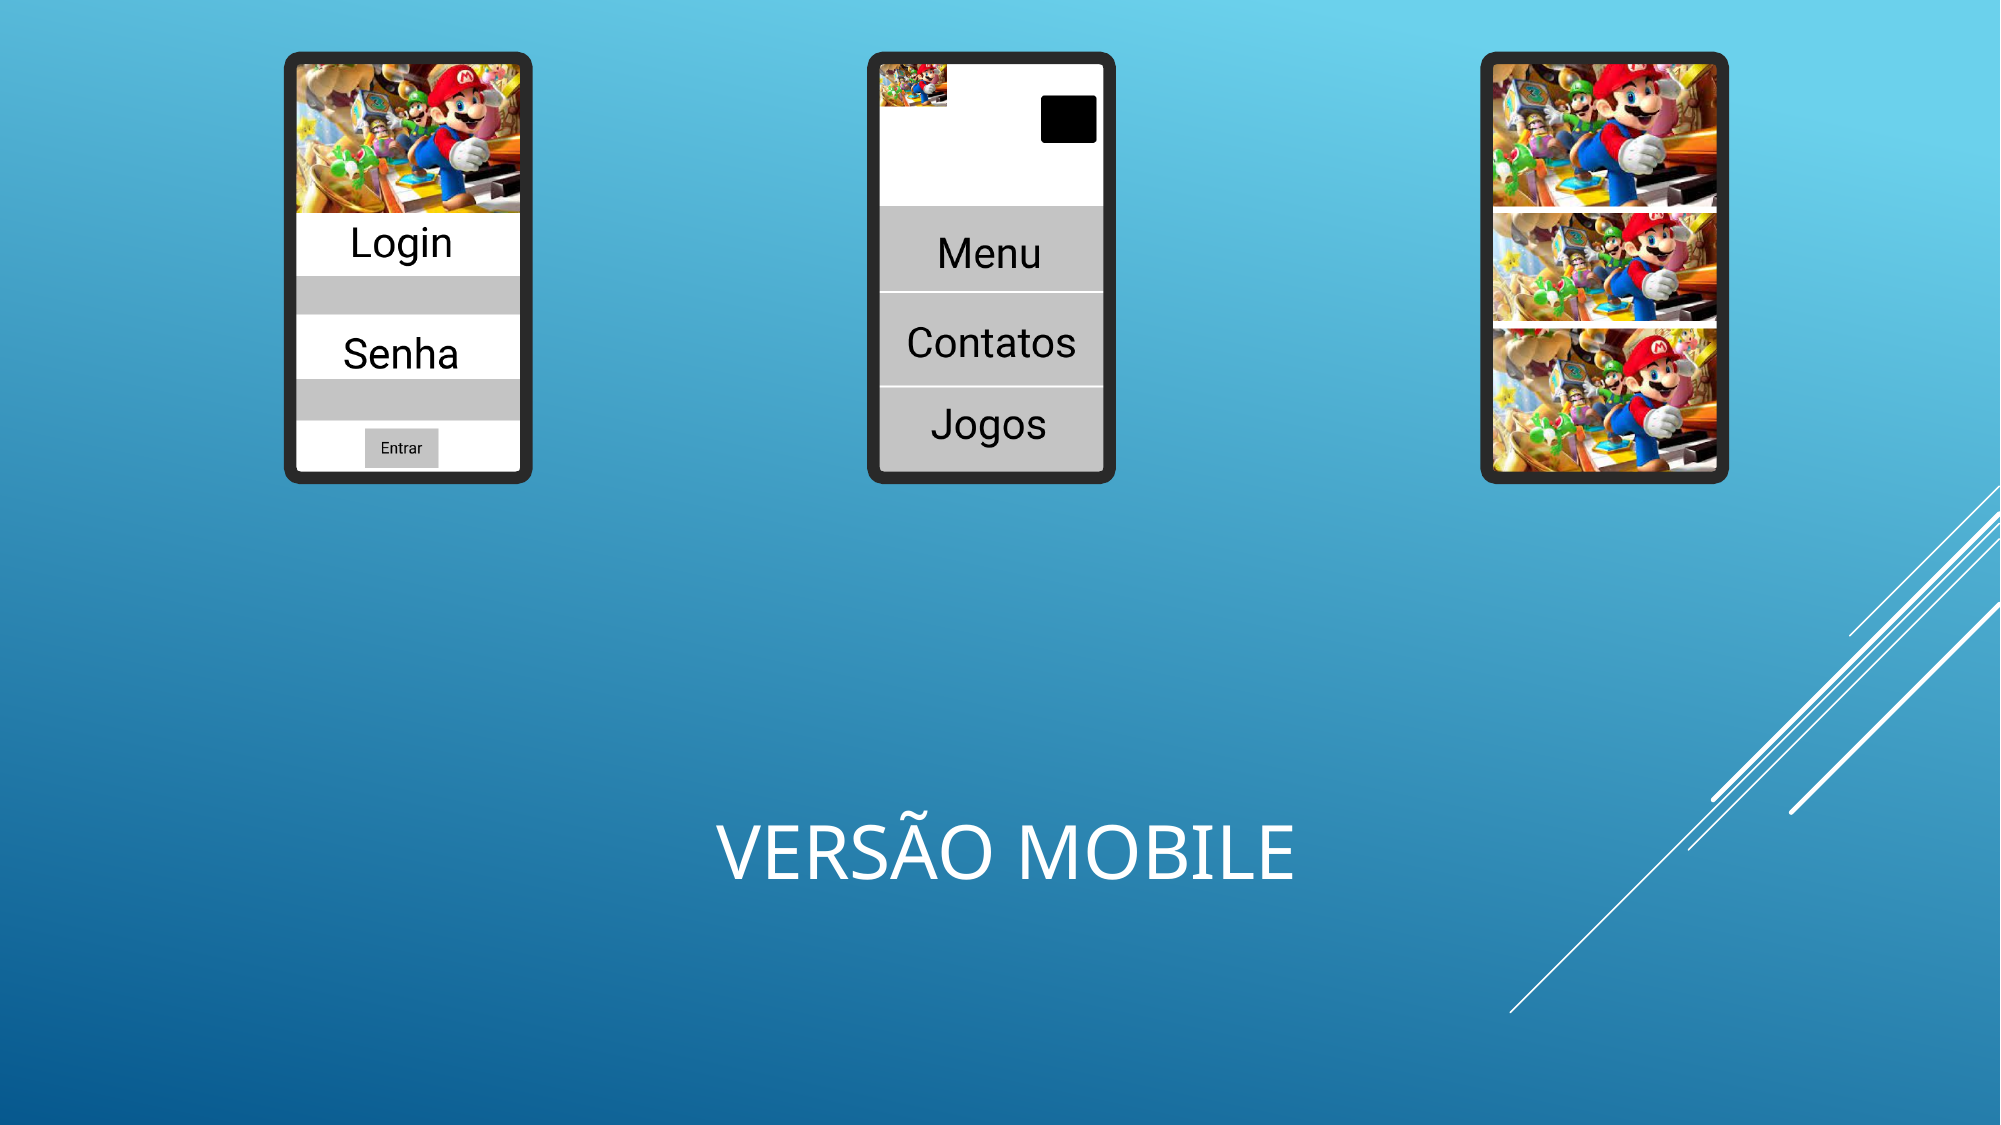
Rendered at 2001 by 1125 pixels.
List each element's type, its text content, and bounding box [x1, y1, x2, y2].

picture [1486, 57, 1724, 479]
title Versão mobile [307, 726, 1707, 974]
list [289, 57, 527, 479]
picture [873, 57, 1110, 479]
